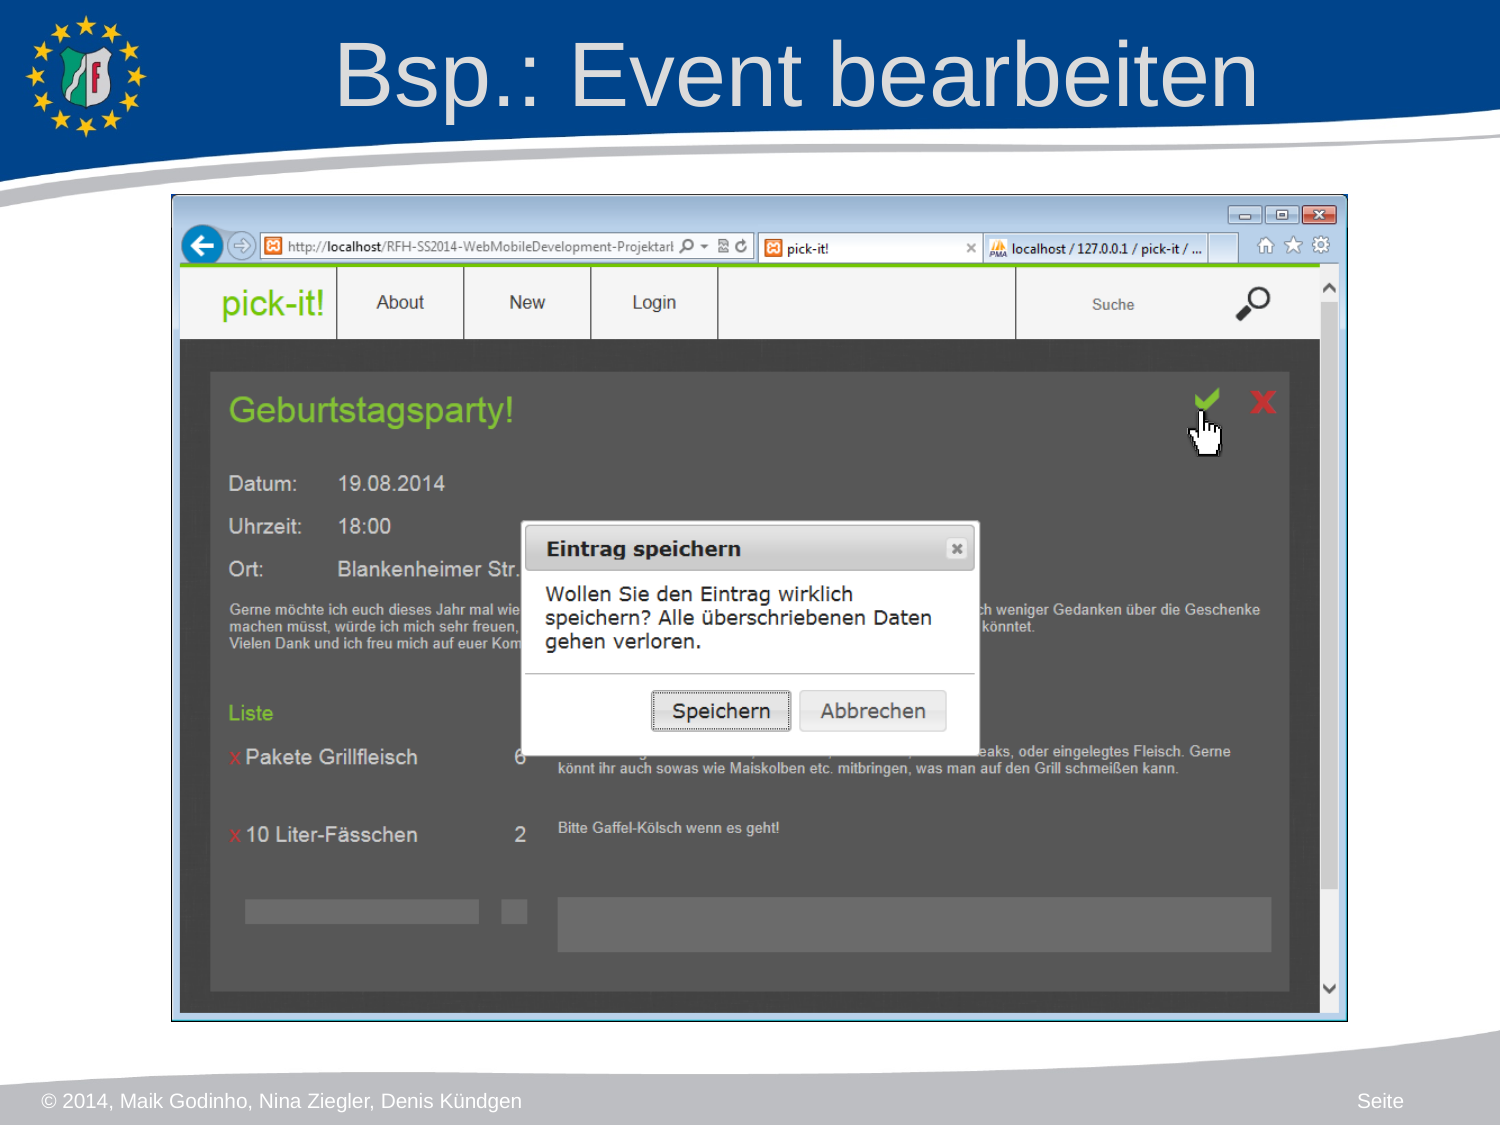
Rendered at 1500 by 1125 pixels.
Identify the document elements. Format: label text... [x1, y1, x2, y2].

picture [0, 1029, 1500, 1125]
picture [0, 0, 1500, 1022]
title Bsp.: Event bearbeiten [171, 7, 1425, 195]
